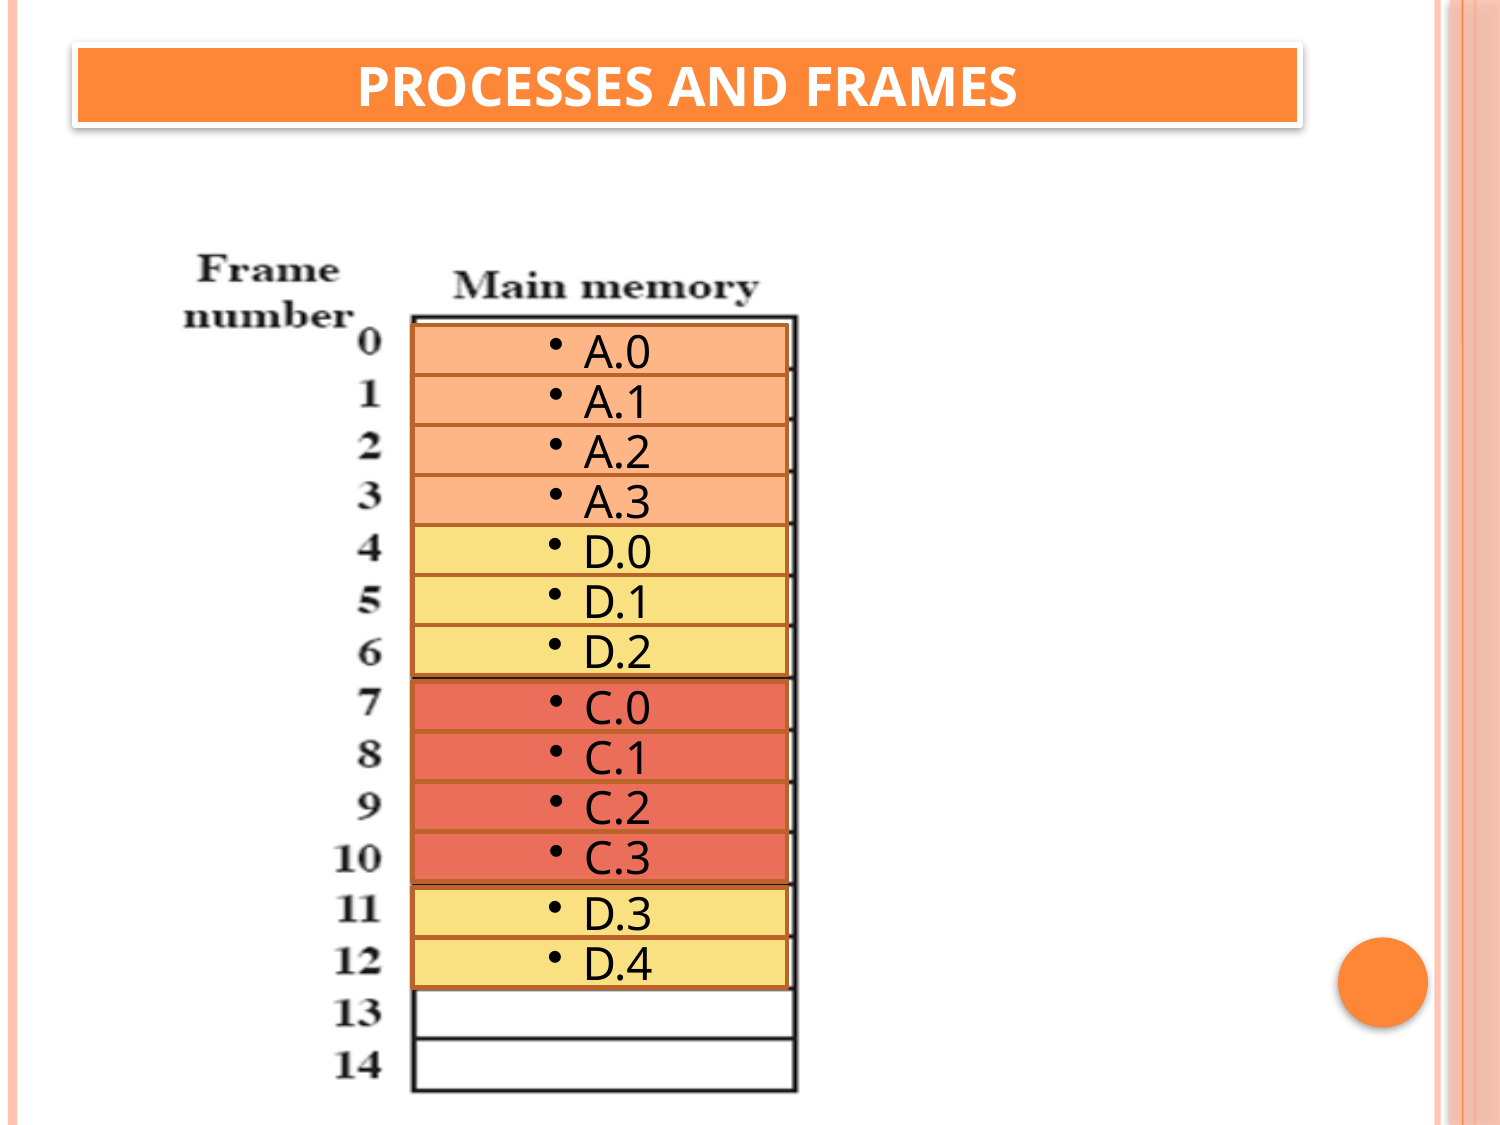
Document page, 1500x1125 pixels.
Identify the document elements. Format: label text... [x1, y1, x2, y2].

picture [161, 236, 889, 1125]
title Processes and Frames [72, 42, 1303, 128]
